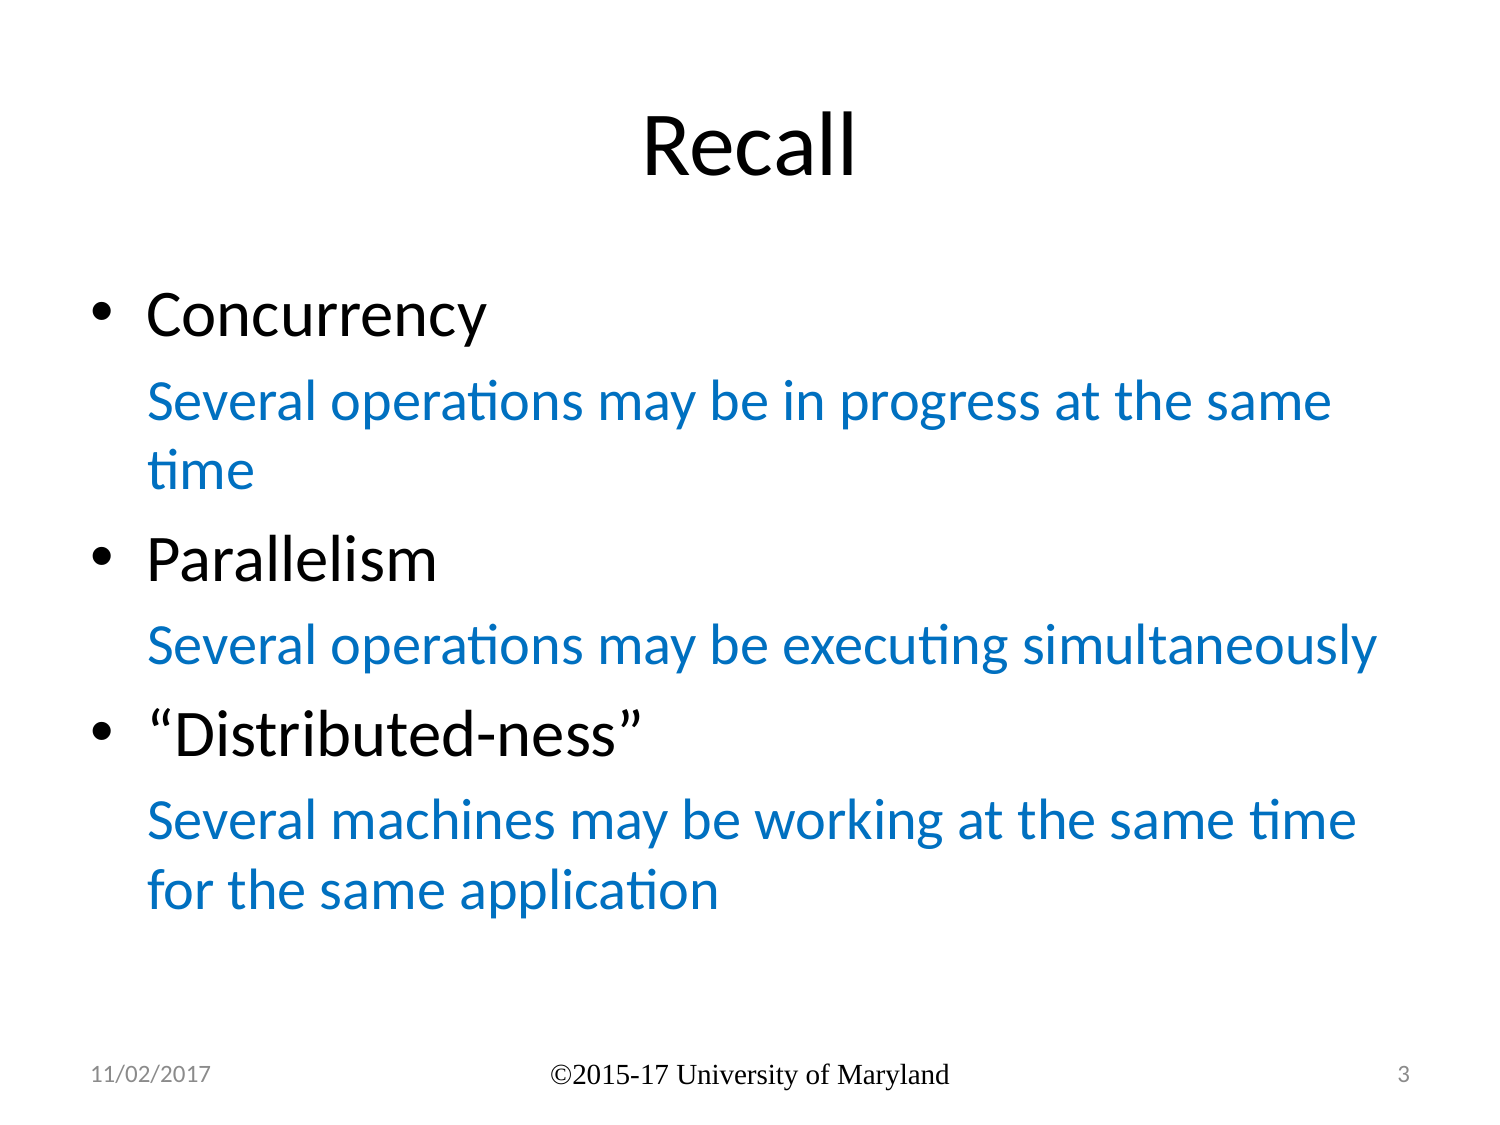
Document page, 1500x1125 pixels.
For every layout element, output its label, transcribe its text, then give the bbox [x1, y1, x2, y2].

footer ©2015-17 University of Maryland [512, 1042, 988, 1103]
slide_number 3 [1074, 1042, 1425, 1103]
title Recall [75, 45, 1425, 233]
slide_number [75, 1042, 425, 1103]
list Concurrency Several operations may be in progress at the same time Parallelism Several operations may be executing simultaneously “Distributed-ness” Several machines may be working at the same time for the same application [75, 262, 1425, 1005]
